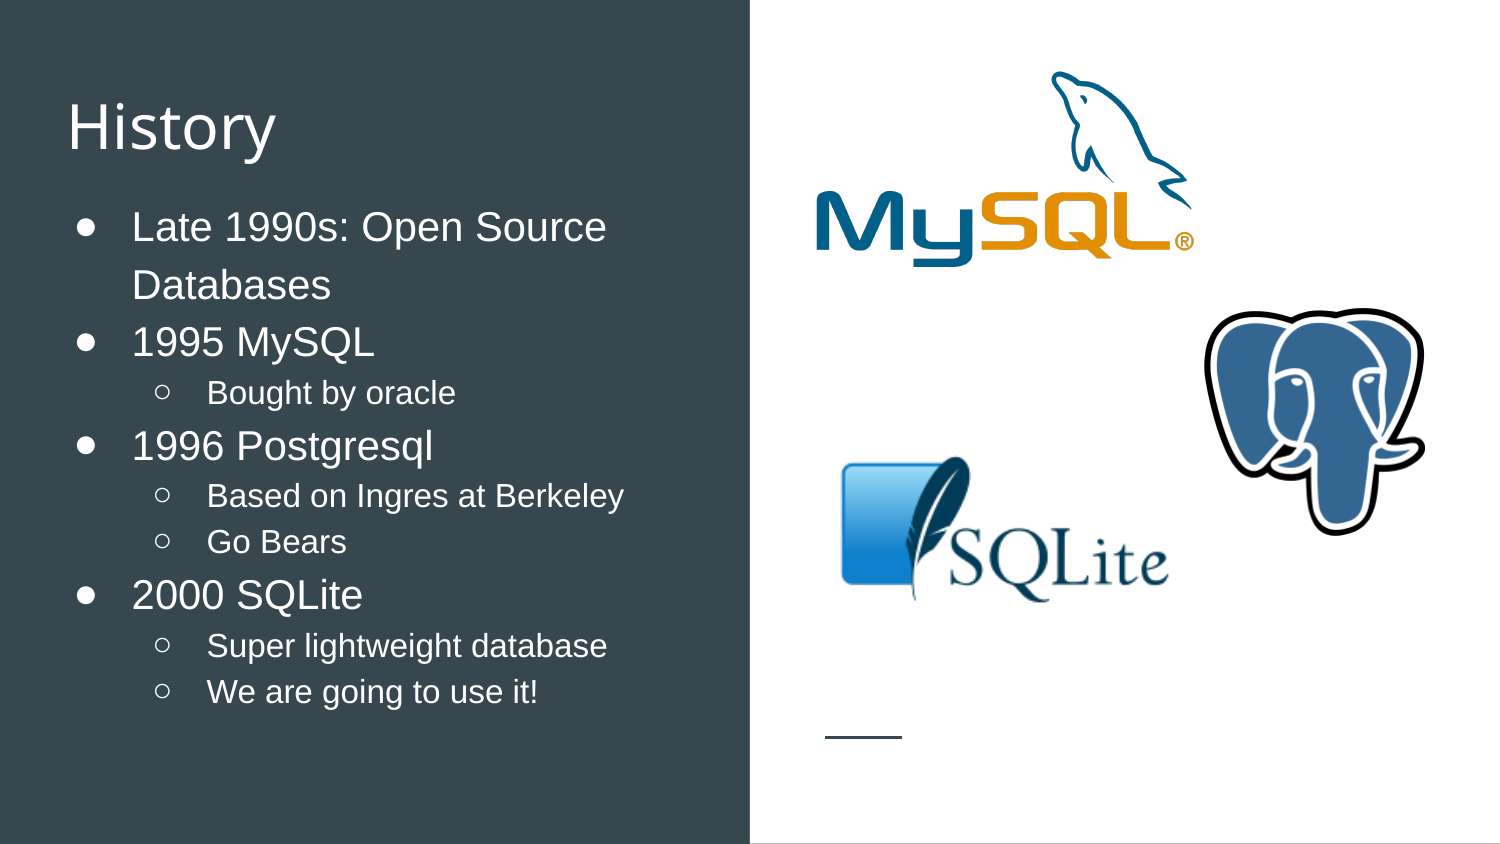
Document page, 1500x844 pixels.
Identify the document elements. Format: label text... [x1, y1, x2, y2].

picture [816, 71, 1194, 267]
picture [833, 448, 1178, 612]
picture [1203, 308, 1425, 536]
text_box History [51, 71, 815, 178]
list Late 1990s: Open Source Databases 1995 MySQL Bought by oracle 1996 Postgresql Based on Ingres at Berkeley Go Bears 2000 SQLite Super lightweight database We are going to use it! [41, 177, 707, 739]
